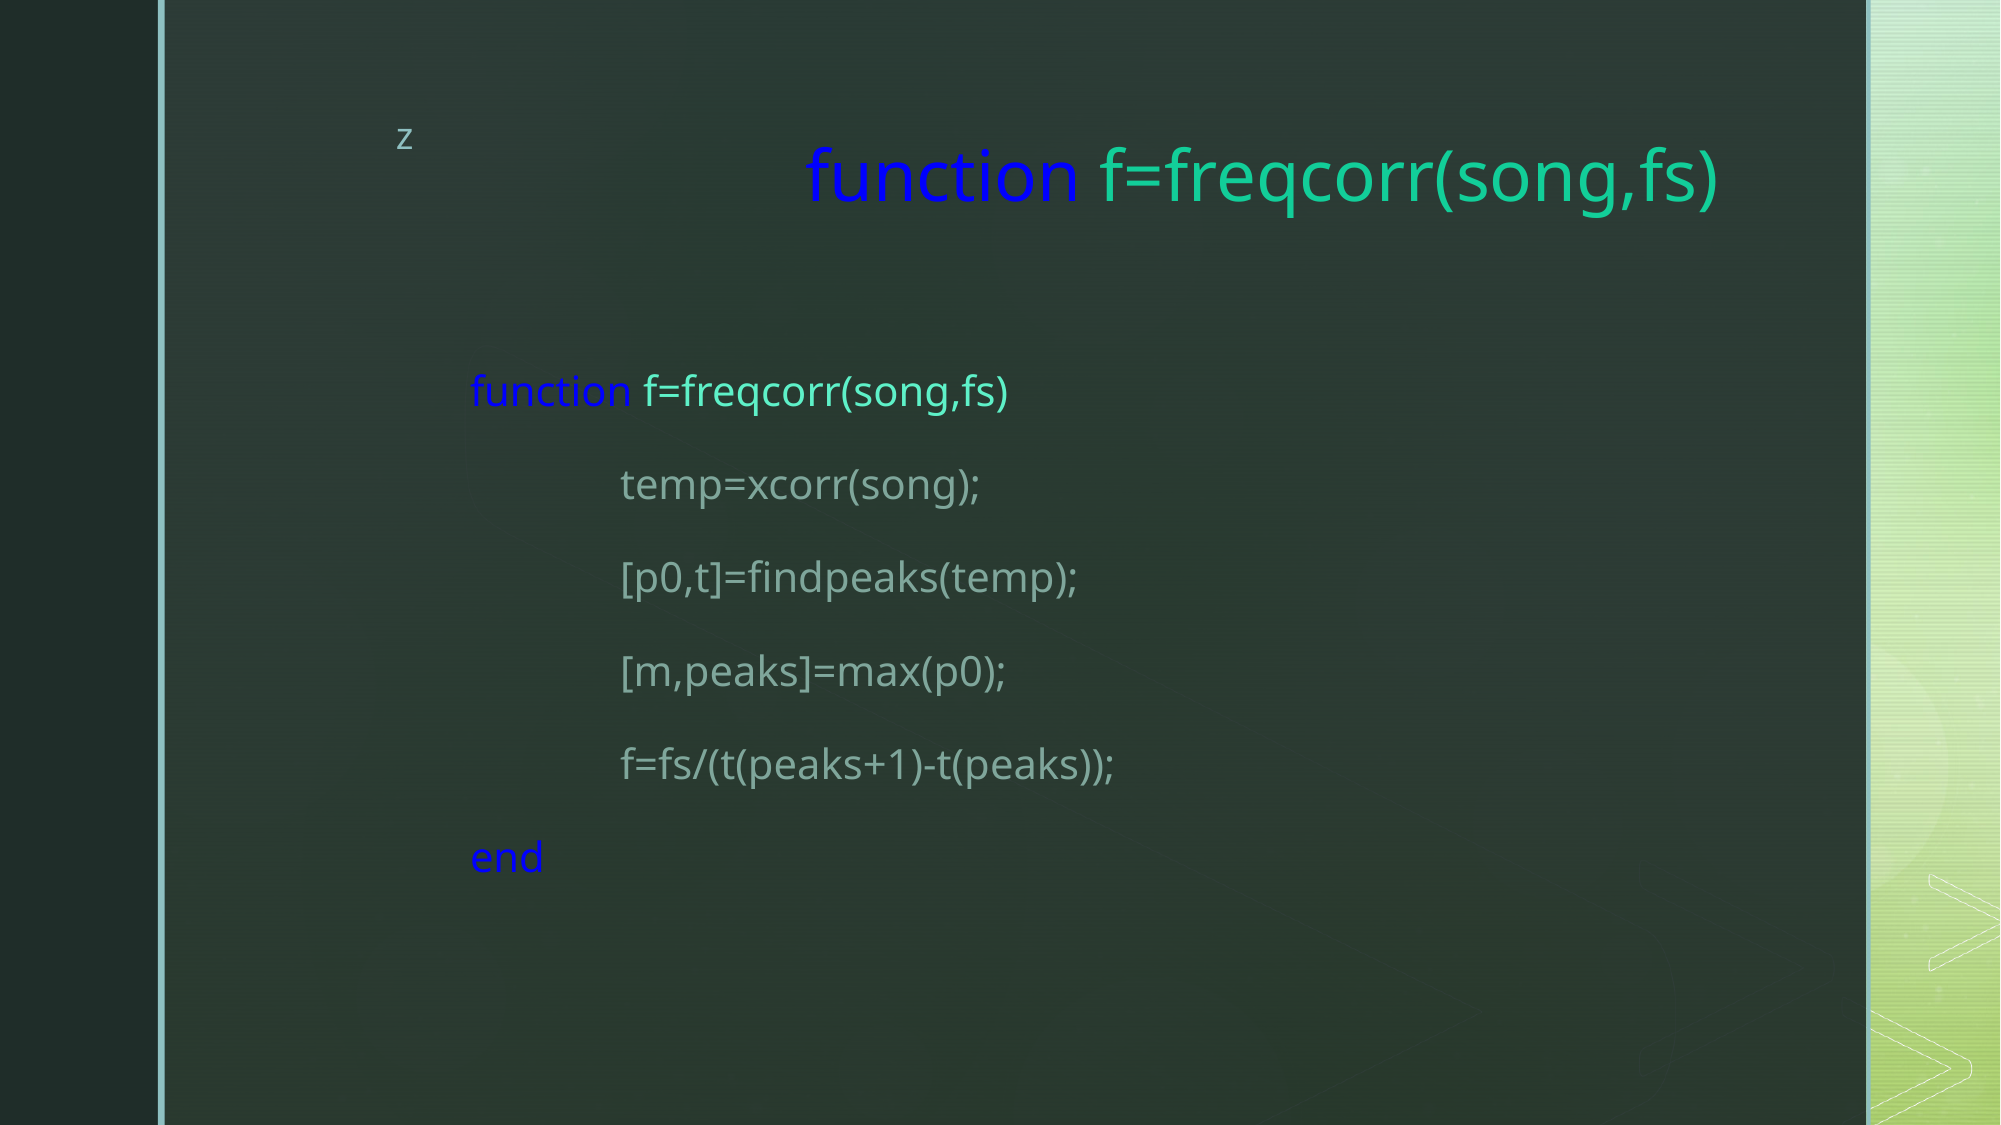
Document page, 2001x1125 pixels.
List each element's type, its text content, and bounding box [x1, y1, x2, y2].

title function f=freqcorr(song,fs) [428, 132, 1734, 310]
picture [1871, 0, 2001, 1125]
list function f=freqcorr(song,fs) temp=xcorr(song); [p0,t]=findpeaks(temp); [m,peaks]=max(p0); f=fs/(t(peaks+1)-t(peaks)); end [454, 336, 1734, 993]
